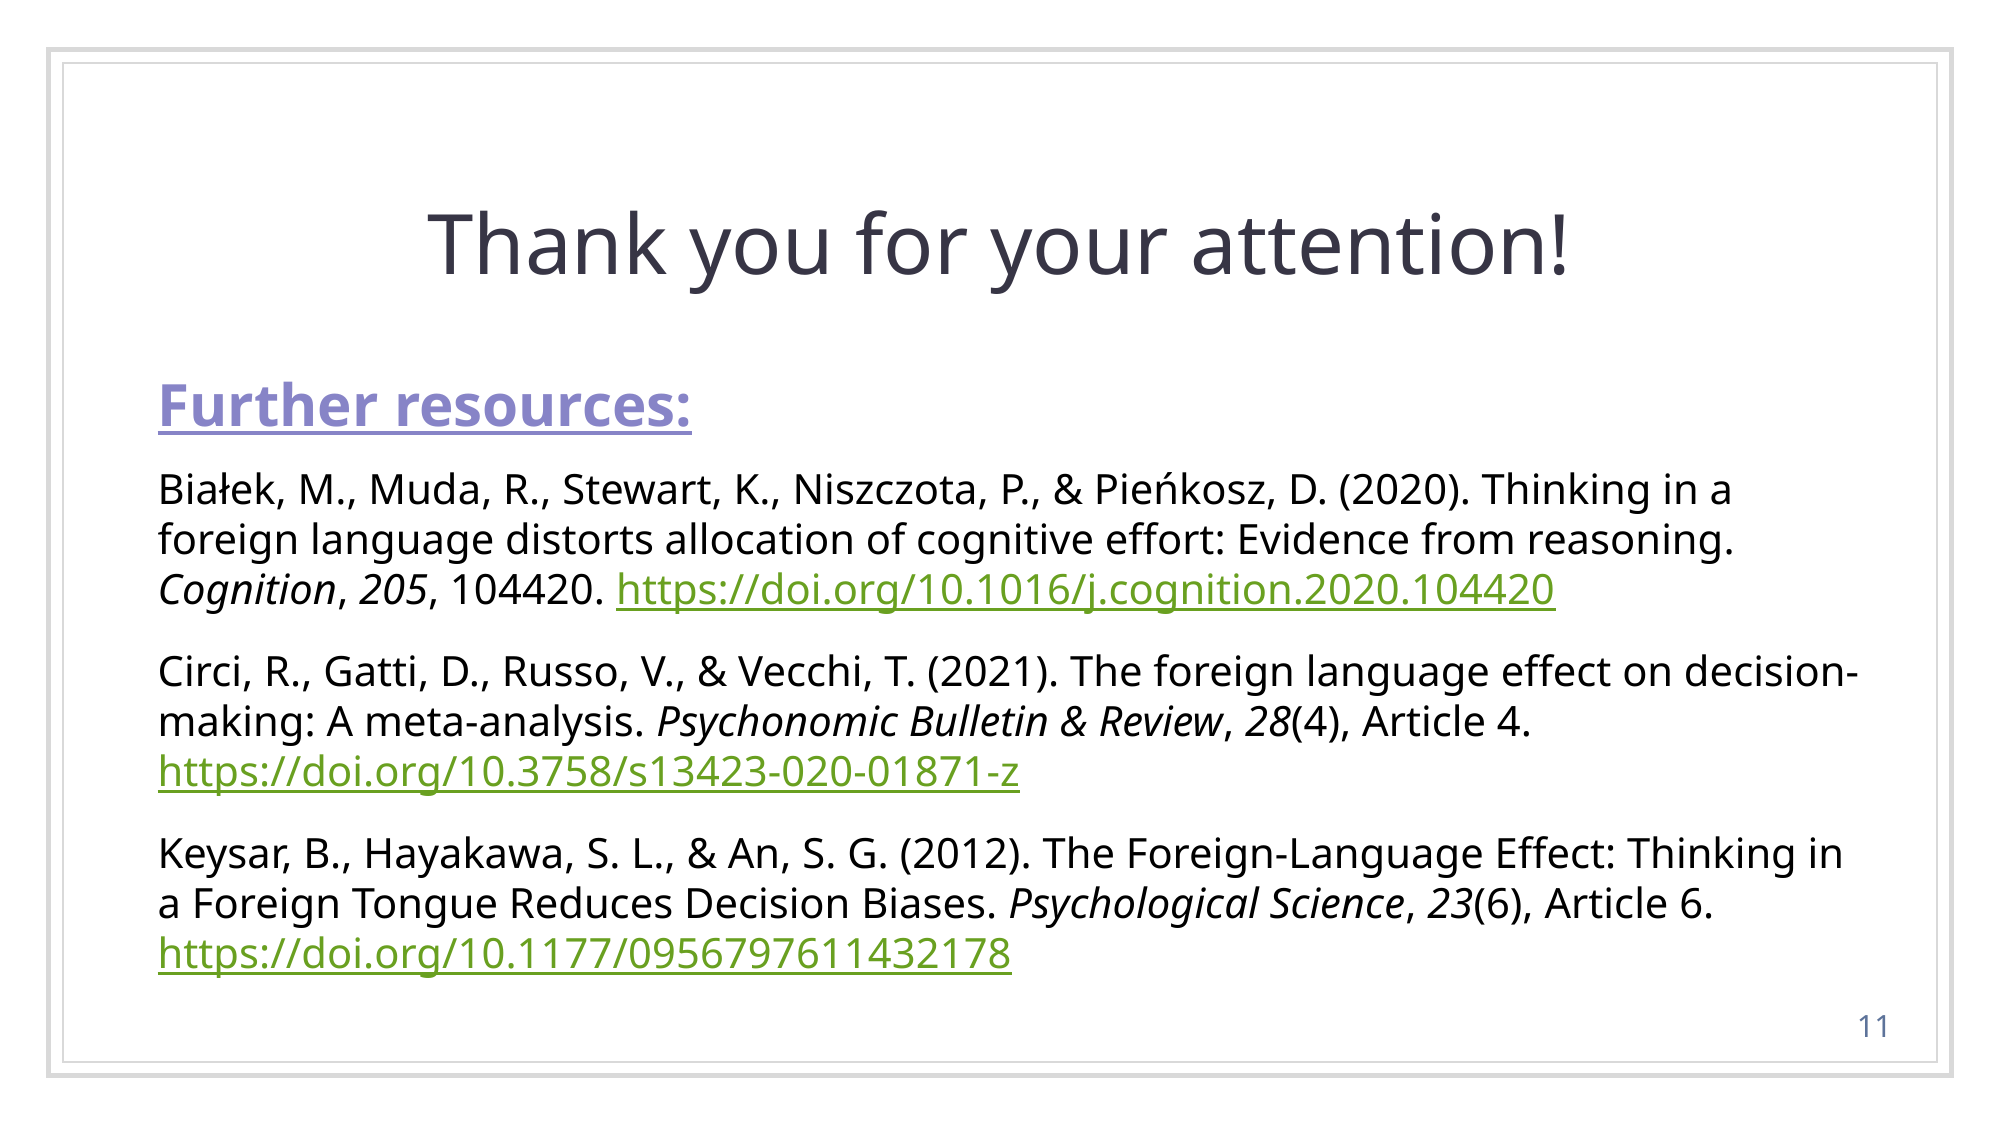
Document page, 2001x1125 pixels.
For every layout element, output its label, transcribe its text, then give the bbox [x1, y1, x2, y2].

text_box Thank you for your attention! [369, 183, 1631, 299]
list Further resources: Białek, M., Muda, R., Stewart, K., Niszczota, P., & Pieńkosz, D. (2020). Thinking in a foreign language distorts allocation of cognitive effort: Evidence from reasoning. Cognition, 205, 104420. https://doi.org/10.1016/j.cognition.2020.104420 Circi, R., Gatti, D., Russo, V., & Vecchi, T. (2021). The foreign language effect on decision-making: A meta-analysis. Psychonomic Bulletin & Review, 28(4), Article 4. https://doi.org/10.3758/s13423-020-01871-z Keysar, B., Hayakawa, S. L., & An, S. G. (2012). The Foreign-Language Effect: Thinking in a Foreign Tongue Reduces Decision Biases. Psychological Science, 23(6), Article 6. https://doi.org/10.1177/0956797611432178 [120, 380, 1880, 1063]
slide_number 11 [1814, 976, 1935, 1063]
